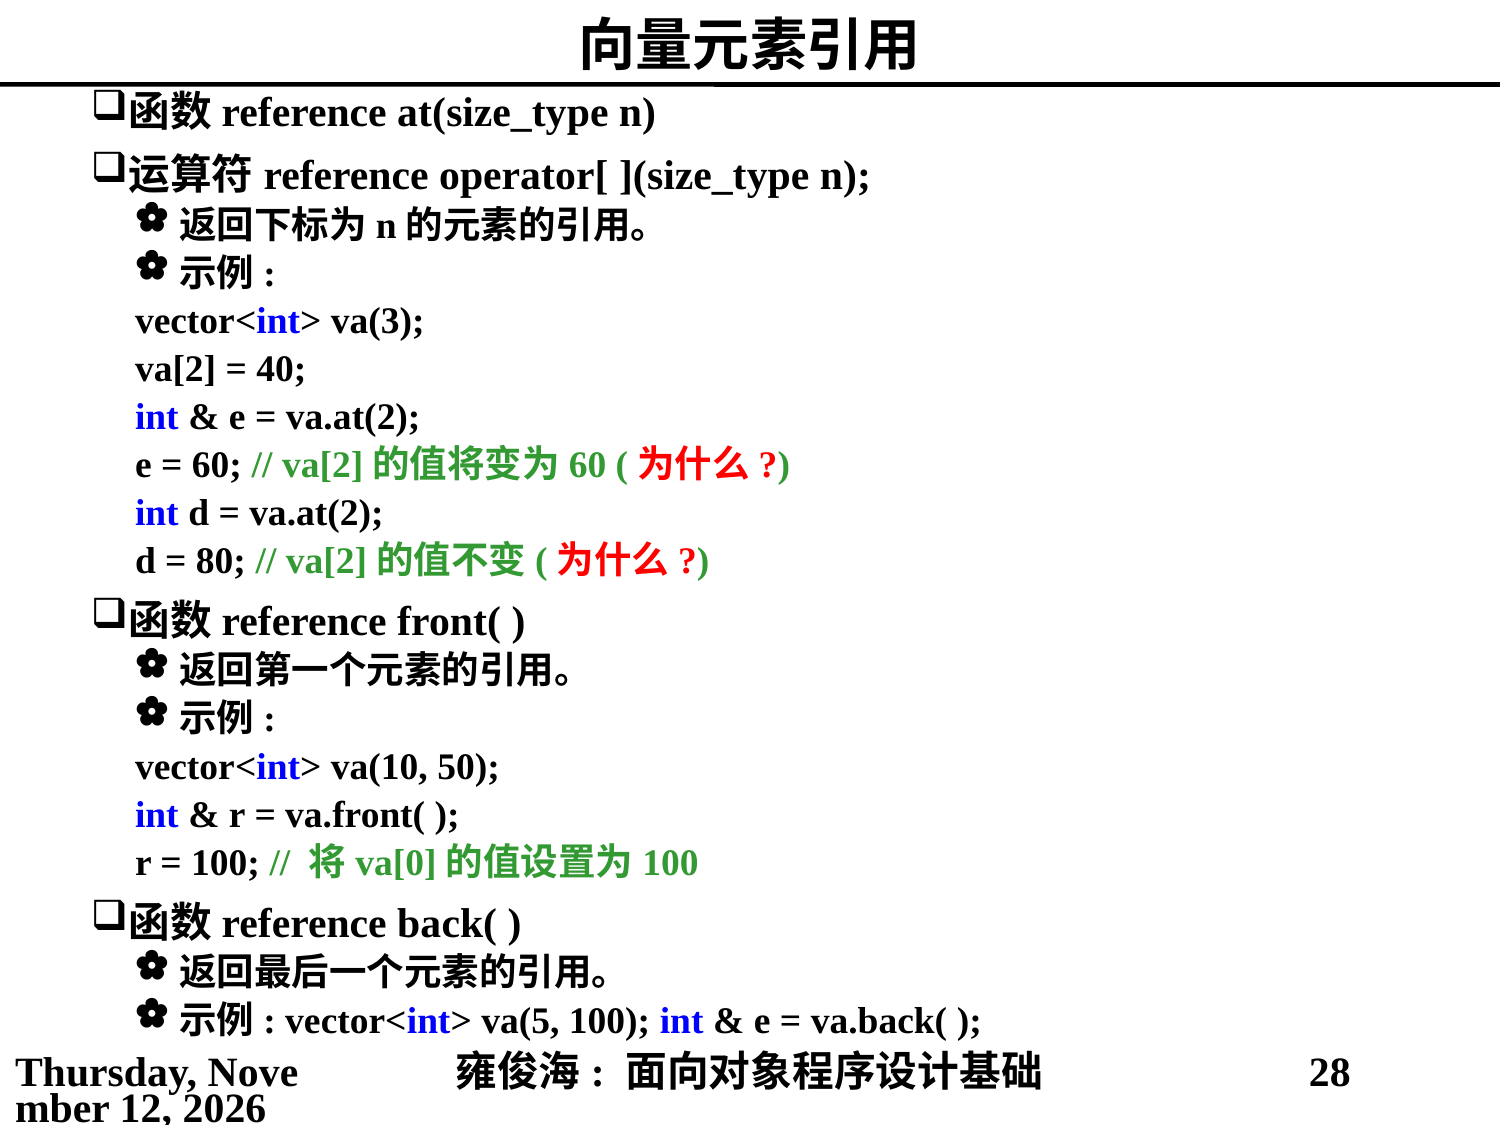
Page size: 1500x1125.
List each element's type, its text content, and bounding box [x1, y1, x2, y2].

title 向量元素引用 [0, 0, 1500, 84]
footer 雍俊海: 面向对象程序设计基础 [337, 1042, 1161, 1103]
slide_number 28 [1161, 1042, 1499, 1103]
list 函数reference at(size_type n) 运算符reference operator[ ](size_type n); 返回下标为n的元素的引用。 示例: vector<int> va(3); va[2] = 40; int & e = va.at(2); e = 60; // va[2]的值将变为60 (为什么?) int d = va.at(2); d = 80; // va[2]的值不变(为什么?) 函数reference front( ) 返回第一个元素的引用。 示例: vector<int> va(10, 50); int & r = va.front( ); r = 100; // 将va[0]的值设置为100 函数reference back( ) 返回最后一个元素的引用。 示例: vector<int> va(5, 100); int & e = va.back( ); [75, 85, 1425, 1042]
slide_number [0, 1042, 337, 1103]
